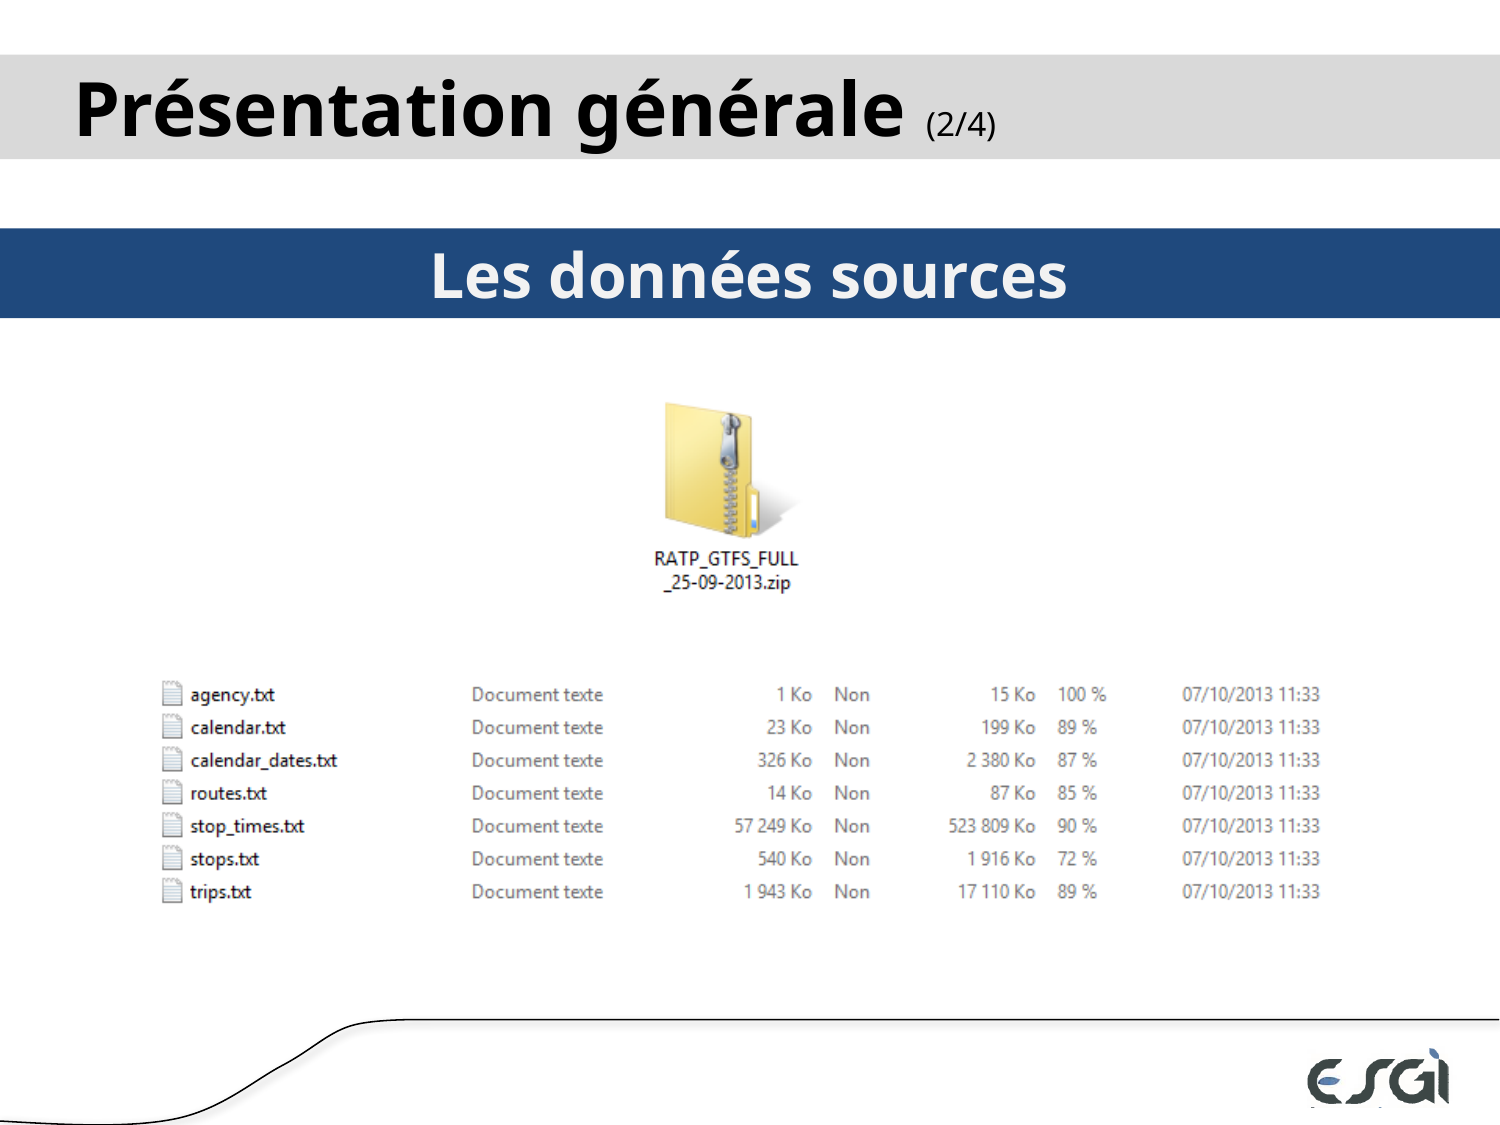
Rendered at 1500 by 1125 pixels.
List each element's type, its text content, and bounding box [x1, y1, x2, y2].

picture [149, 679, 1351, 923]
text_box Présentation générale (2/4) [0, 54, 1500, 160]
picture [631, 382, 822, 616]
text_box Les données sources [0, 228, 1500, 319]
picture [1305, 1046, 1460, 1108]
text_box [0, 1018, 1500, 1125]
